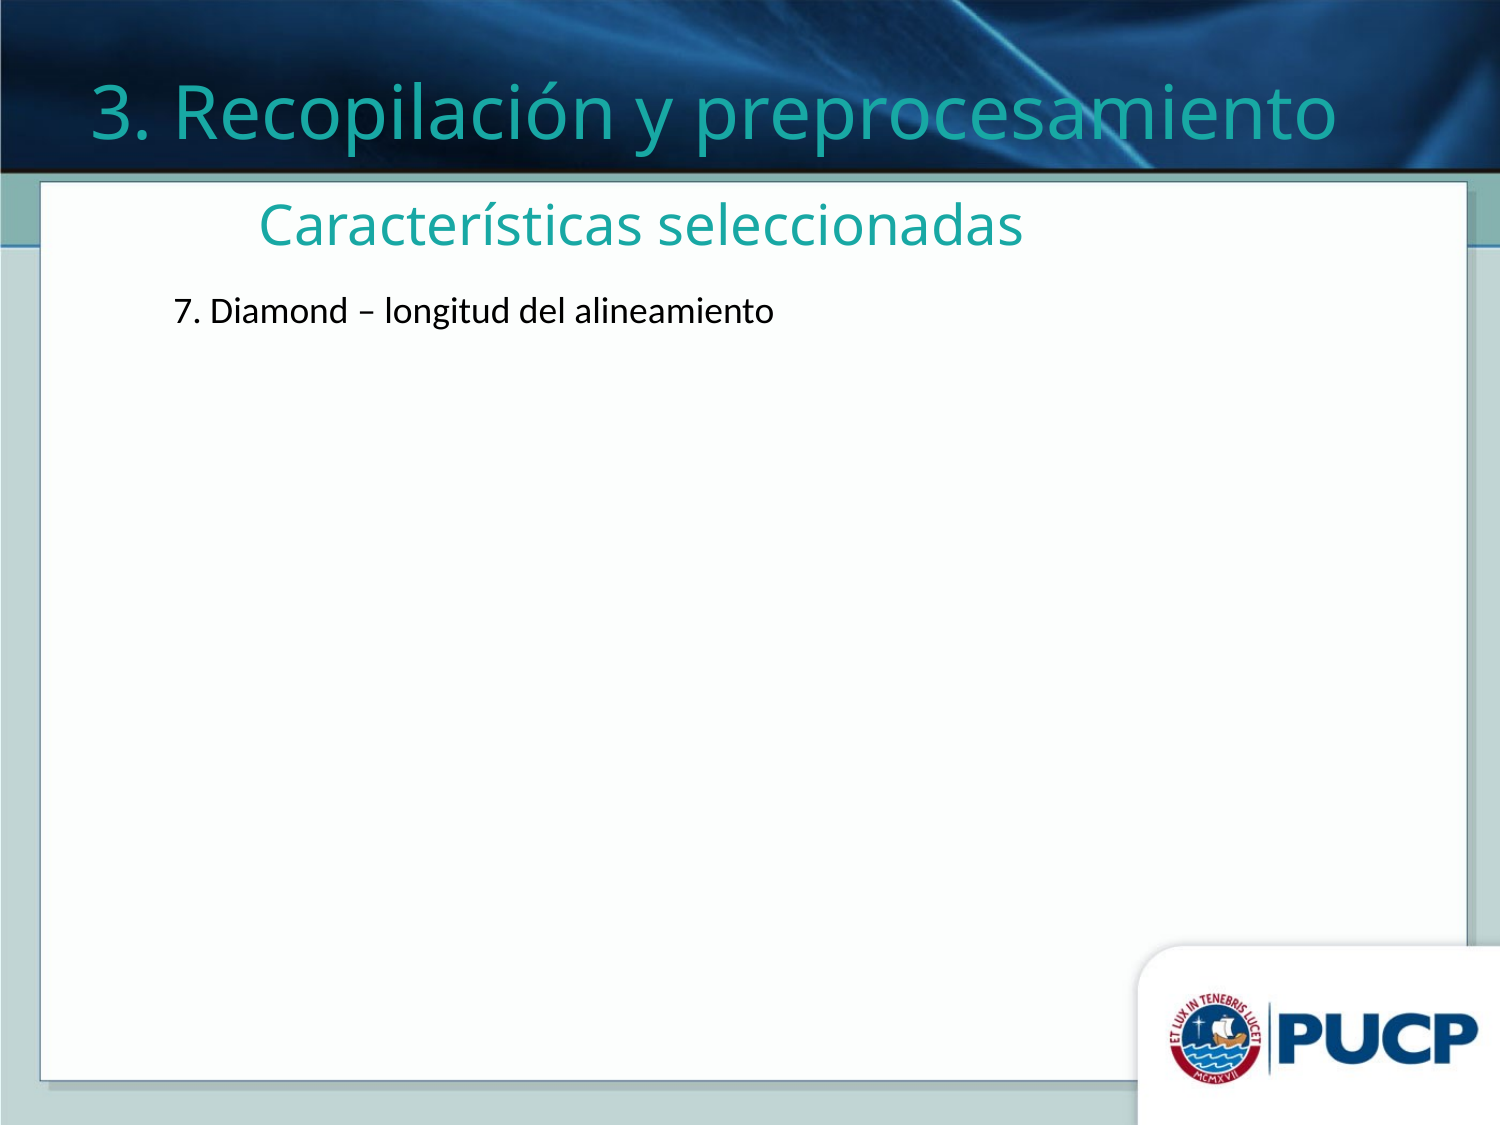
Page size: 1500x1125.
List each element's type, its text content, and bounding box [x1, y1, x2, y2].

title Características seleccionadas [243, 207, 1257, 278]
text_box 7. Diamond – longitud del alineamiento [158, 278, 1370, 338]
text_box 3. Recopilación y preprocesamiento [74, 19, 1425, 207]
picture [0, 0, 1500, 1125]
